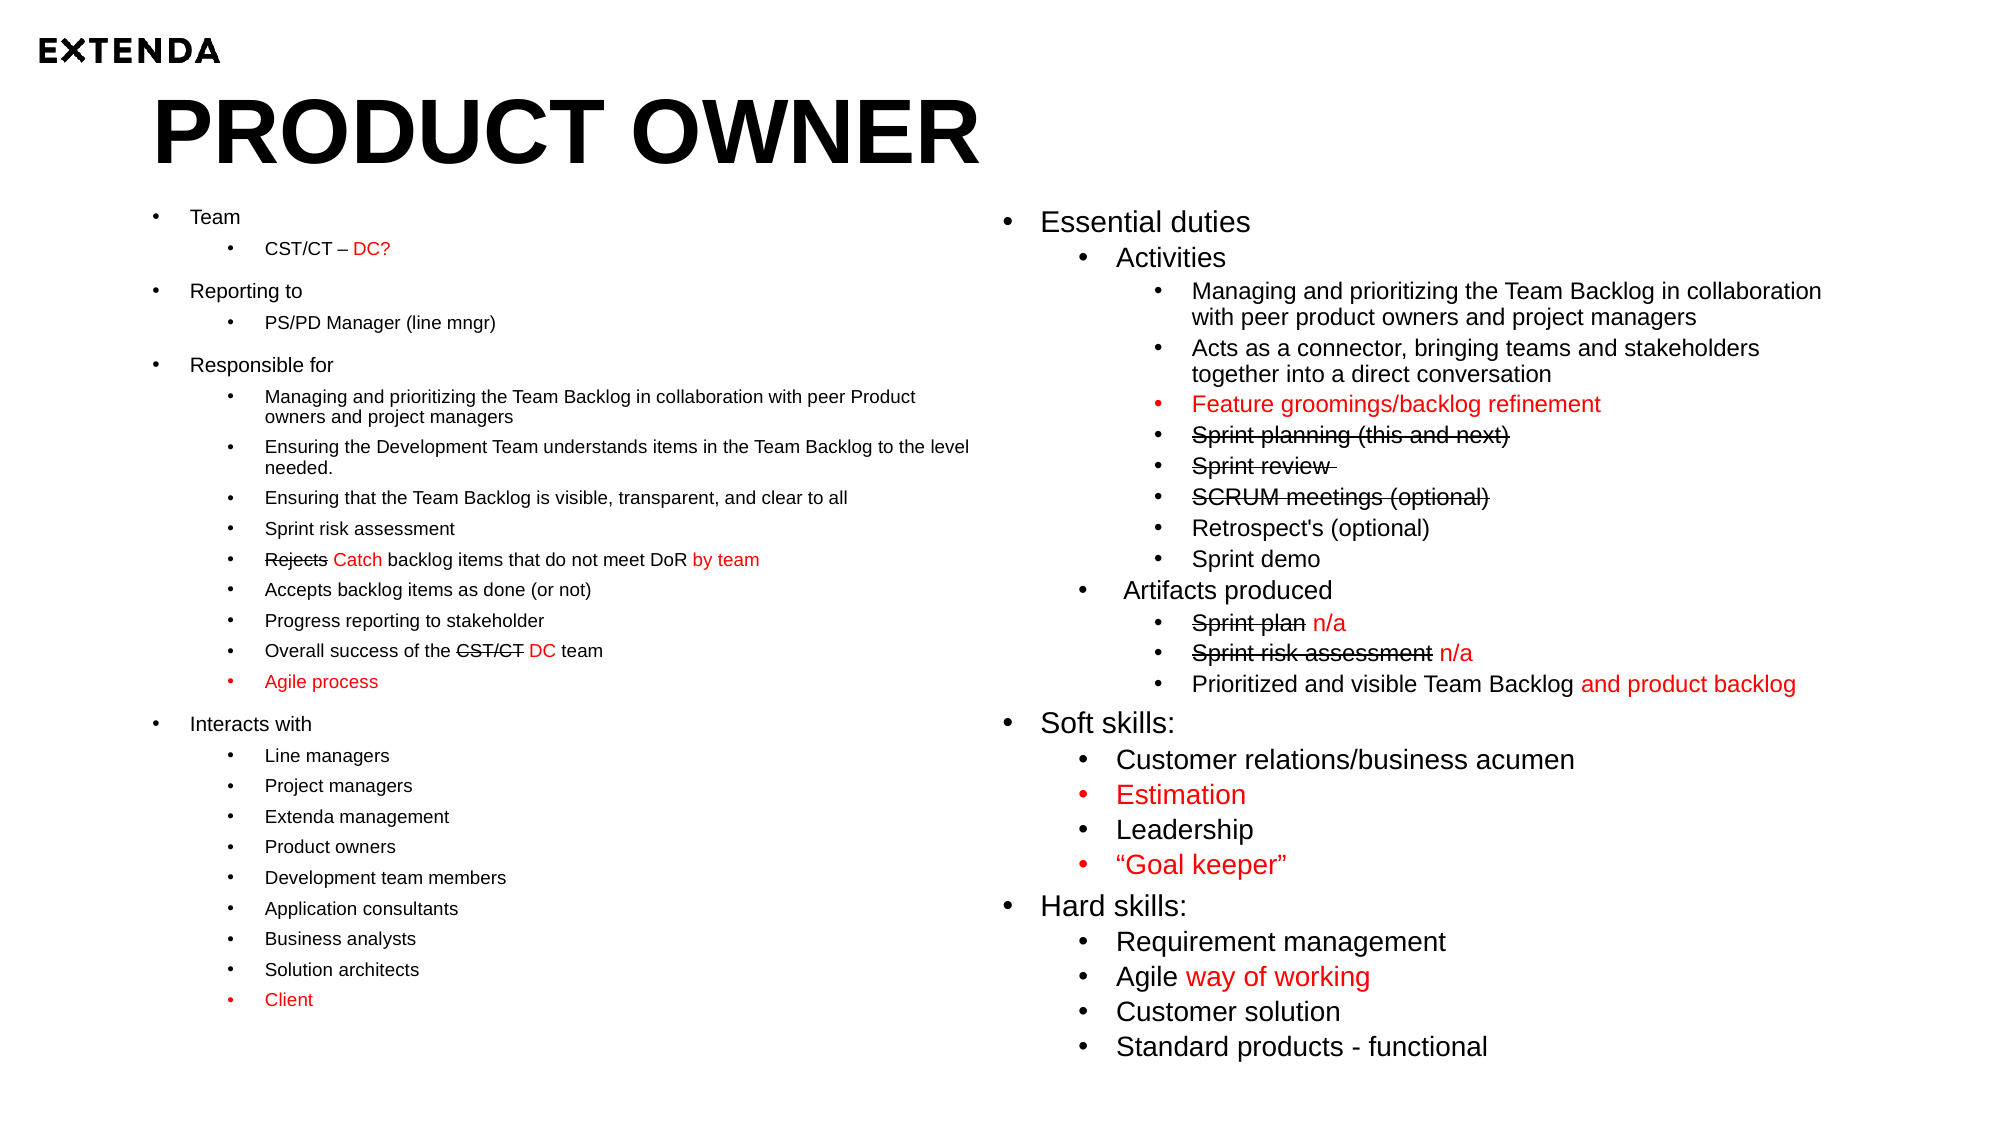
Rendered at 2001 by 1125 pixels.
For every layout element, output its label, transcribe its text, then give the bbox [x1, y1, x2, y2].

list Team CST/CT – DC? Reporting to PS/PD Manager (line mngr) Responsible for Managing and prioritizing the Team Backlog in collaboration with peer Product owners and project managers Ensuring the Development Team understands items in the Team Backlog to the level needed. Ensuring that the Team Backlog is visible, transparent, and clear to all Sprint risk assessment Rejects Catch backlog items that do not meet DoR by team Accepts backlog items as done (or not) Progress reporting to stakeholder Overall success of the CST/CT DC team Agile process Interacts with Line managers Project managers Extenda management Product owners Development team members Application consultants Business analysts Solution architects Client [137, 199, 987, 1099]
list Essential duties Activities Managing and prioritizing the Team Backlog in collaboration with peer product owners and project managers Acts as a connector, bringing teams and stakeholders together into a direct conversation Feature groomings/backlog refinement Sprint planning (this and next) Sprint review SCRUM meetings (optional) Retrospect's (optional) Sprint demo Artifacts produced Sprint plan n/a Sprint risk assessment n/a Prioritized and visible Team Backlog and product backlog Soft skills: Customer relations/business acumen Estimation Leadership “Goal keeper” Hard skills: Requirement management Agile way of working Customer solution Standard products - functional [987, 199, 1838, 1099]
picture [14, 10, 245, 88]
title Product owner [137, 59, 1863, 192]
